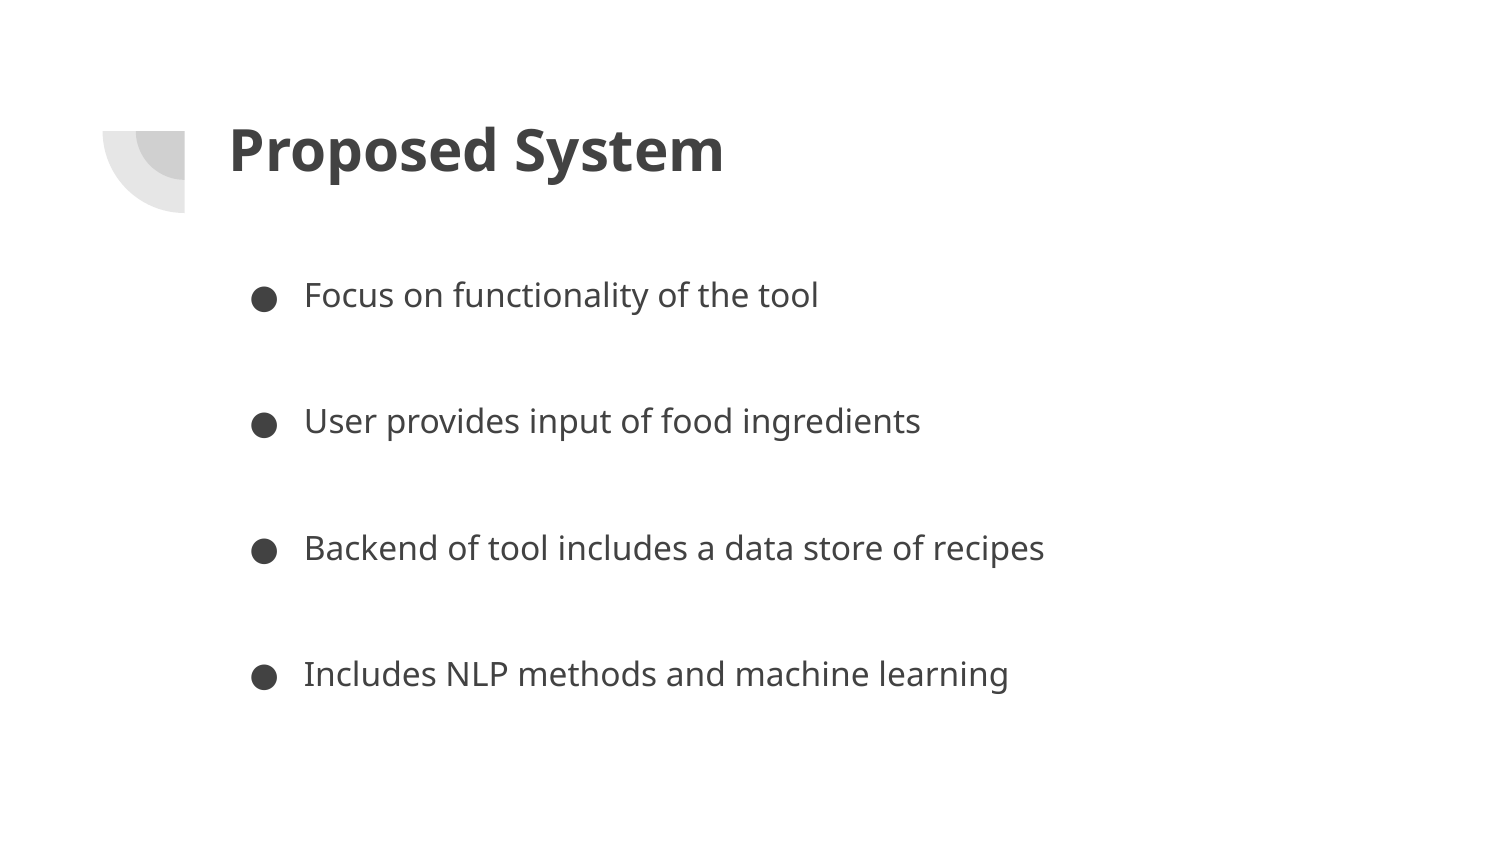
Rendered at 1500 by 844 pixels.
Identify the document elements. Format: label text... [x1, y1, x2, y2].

list Focus on functionality of the tool User provides input of food ingredients Backend of tool includes a data store of recipes Includes NLP methods and machine learning [213, 263, 1368, 796]
title Proposed System [213, 98, 1368, 263]
